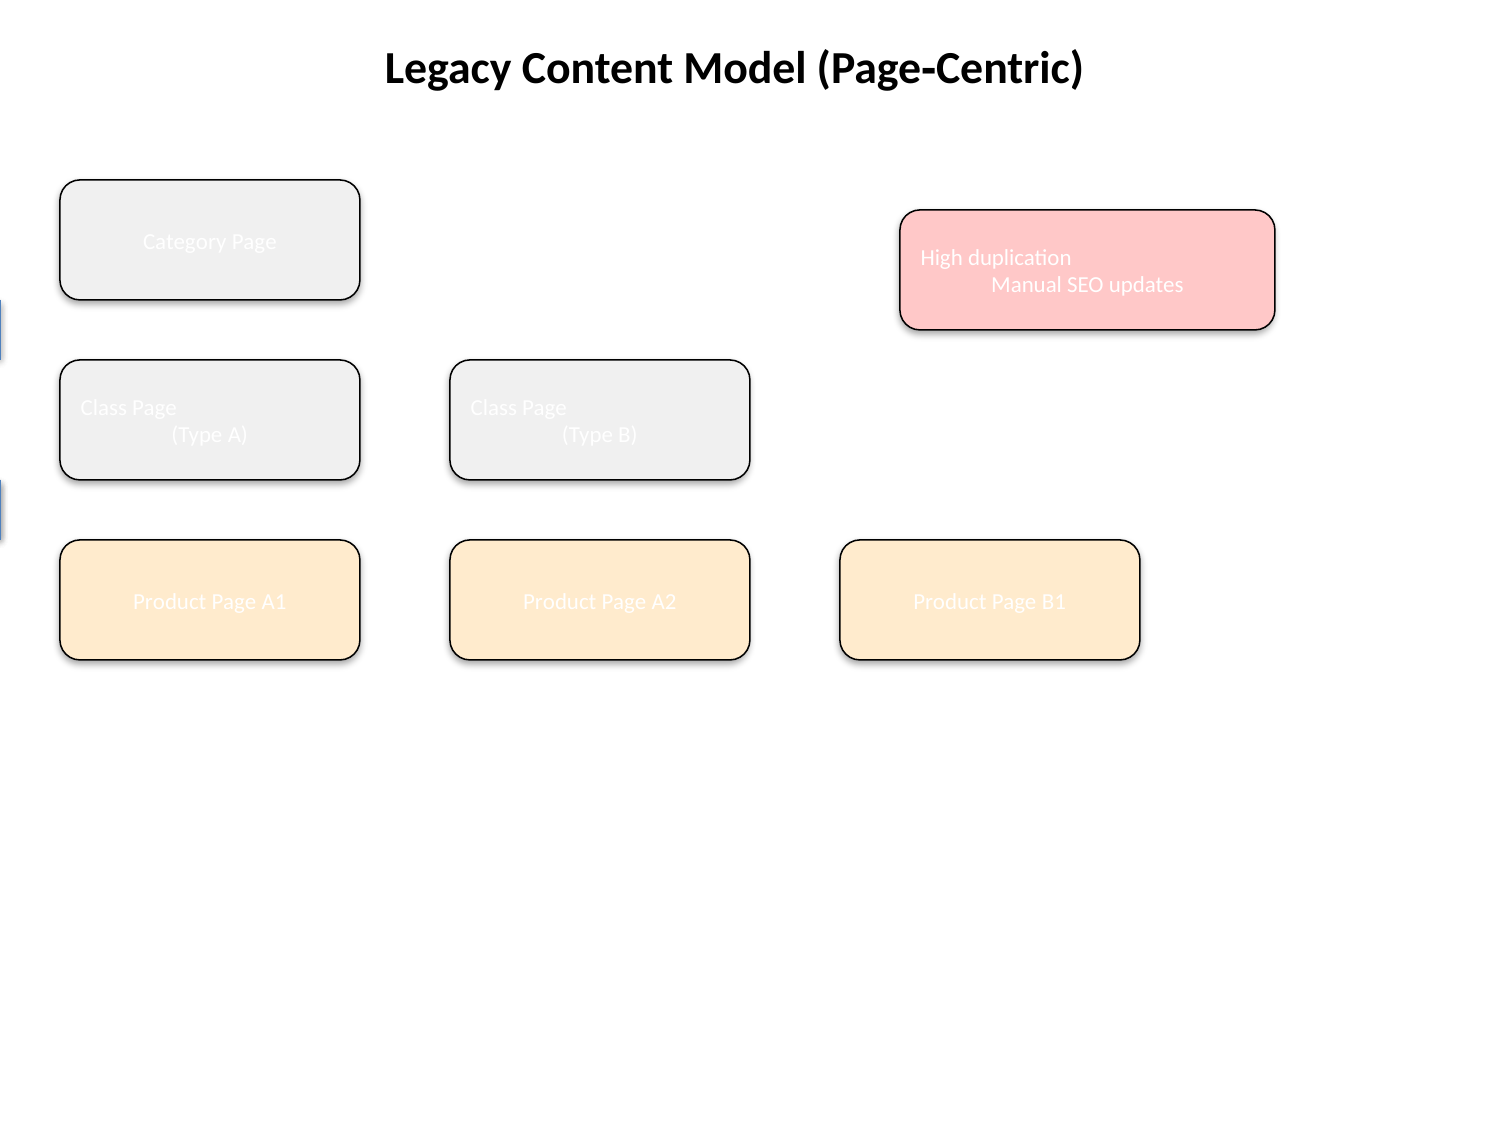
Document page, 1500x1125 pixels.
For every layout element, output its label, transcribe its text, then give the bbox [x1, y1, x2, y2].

text_box Legacy Content Model (Page‑Centric) [370, 29, 1100, 100]
text_box Category Page [59, 179, 361, 301]
text_box Class Page (Type B) [449, 359, 751, 481]
text_box Product Page A2 [449, 539, 751, 661]
text_box Product Page B1 [839, 539, 1141, 661]
text_box Product Page A1 [59, 539, 361, 661]
text_box High duplication Manual SEO updates [899, 209, 1276, 331]
text_box Class Page (Type A) [59, 359, 361, 481]
